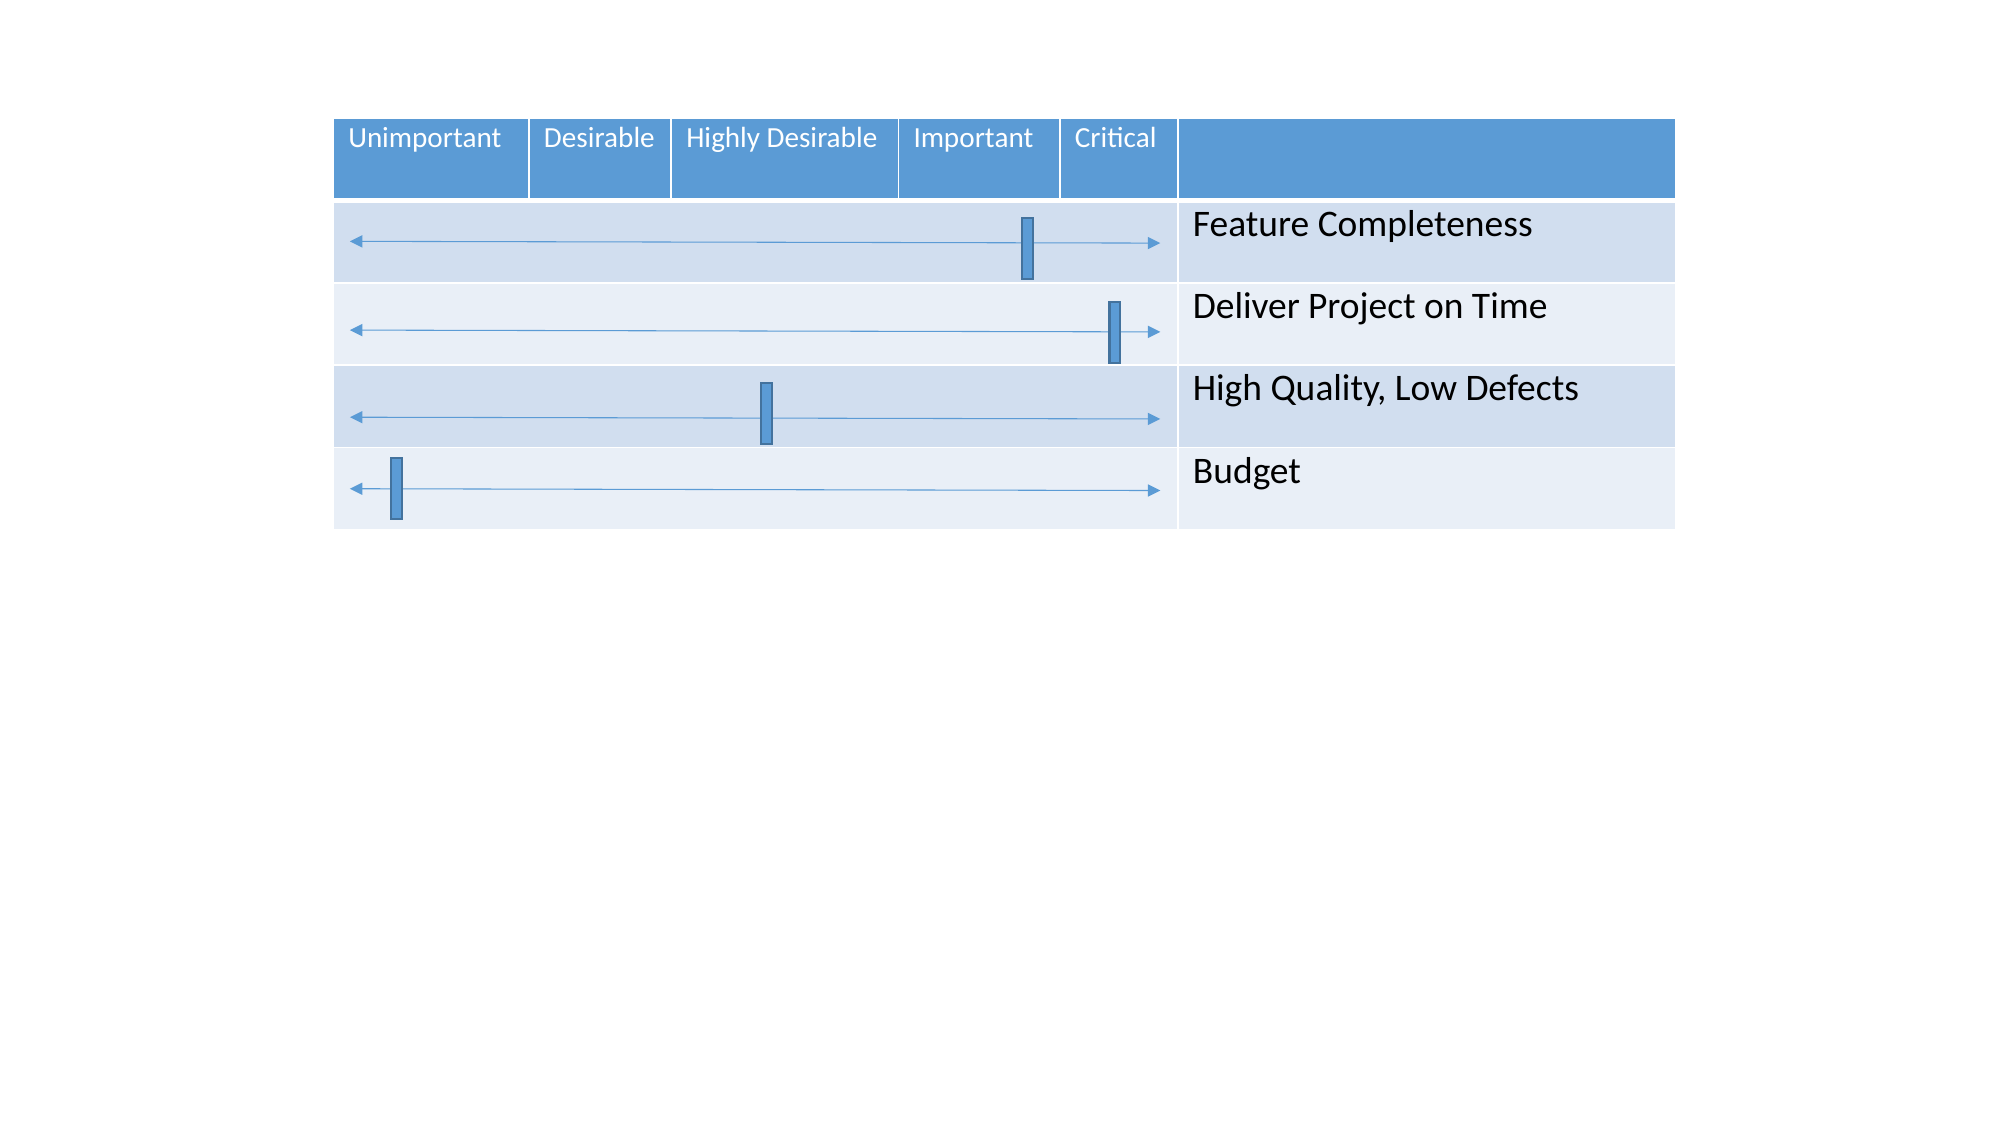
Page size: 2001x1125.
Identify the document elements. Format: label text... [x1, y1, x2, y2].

table_header [1179, 119, 1675, 198]
table_header Unimportant [334, 119, 528, 198]
text_box [1108, 301, 1121, 330]
table_cell [334, 366, 1177, 447]
table_cell Deliver Project on Time [1179, 284, 1675, 364]
text_box [1021, 217, 1034, 241]
text_box [760, 382, 773, 417]
text_box [760, 419, 773, 445]
table_cell High Quality, Low Defects [1179, 366, 1675, 447]
text_box [1108, 332, 1121, 364]
text_box [1021, 244, 1034, 280]
table_cell [334, 203, 1177, 282]
table_cell [334, 284, 1177, 364]
text_box [390, 457, 403, 488]
table_header Desirable [530, 119, 670, 198]
table_header Critical [1061, 119, 1177, 198]
table_header Important [899, 119, 1059, 198]
table_cell Budget [1179, 448, 1675, 529]
text_box [390, 491, 403, 520]
table_cell Feature Completeness [1179, 203, 1675, 282]
table_header Highly Desirable [672, 119, 898, 198]
table_cell [334, 448, 1177, 529]
